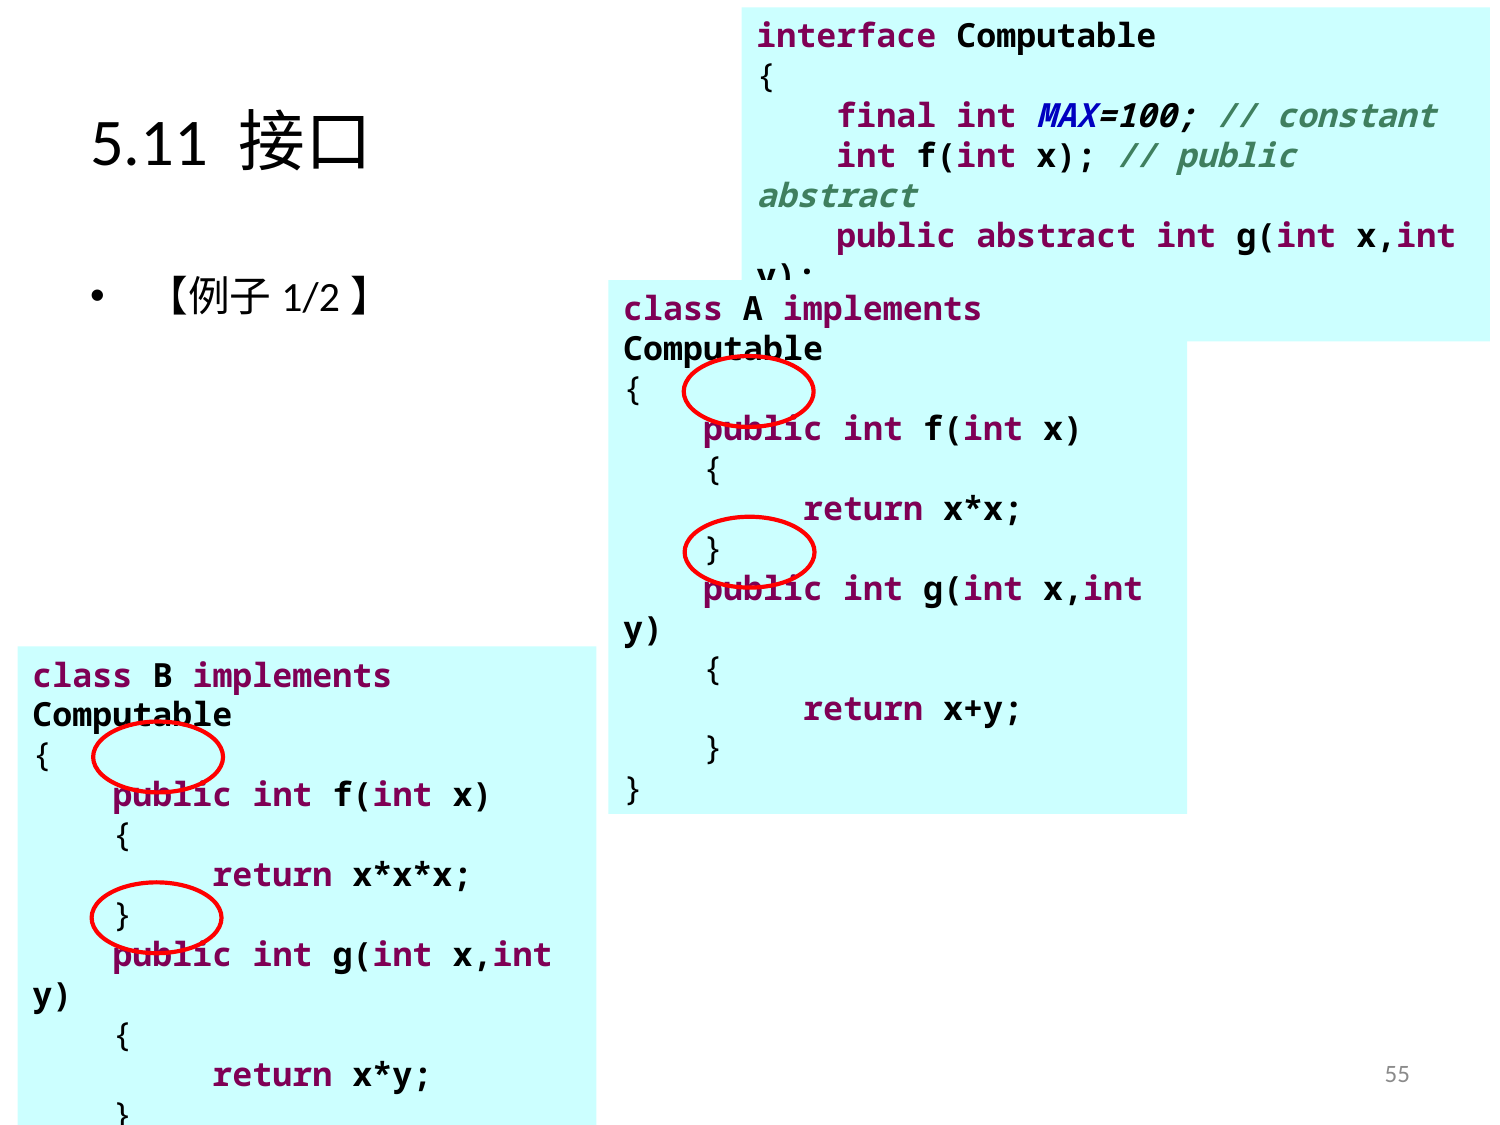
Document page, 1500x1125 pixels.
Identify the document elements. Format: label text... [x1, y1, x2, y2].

text_box class B implements Computable { public int f(int x) { return x*x*x; } public int g(int x,int y) { return x*y; } } [17, 646, 597, 1125]
slide_number 55 [1074, 1042, 1425, 1103]
text_box [90, 881, 223, 954]
text_box interface Computable { final int MAX=100; // constant int f(int x); // public abstract public abstract int g(int x,int y); } [741, 7, 1490, 342]
title 5.11 接口 [75, 45, 741, 233]
text_box [92, 720, 224, 794]
list 【例子1/2】 [75, 262, 1425, 1005]
text_box [683, 515, 816, 589]
text_box class A implements Computable { public int f(int x) { return x*x; } public int g(int x,int y) { return x+y; } } [608, 280, 1188, 814]
text_box [682, 355, 815, 428]
